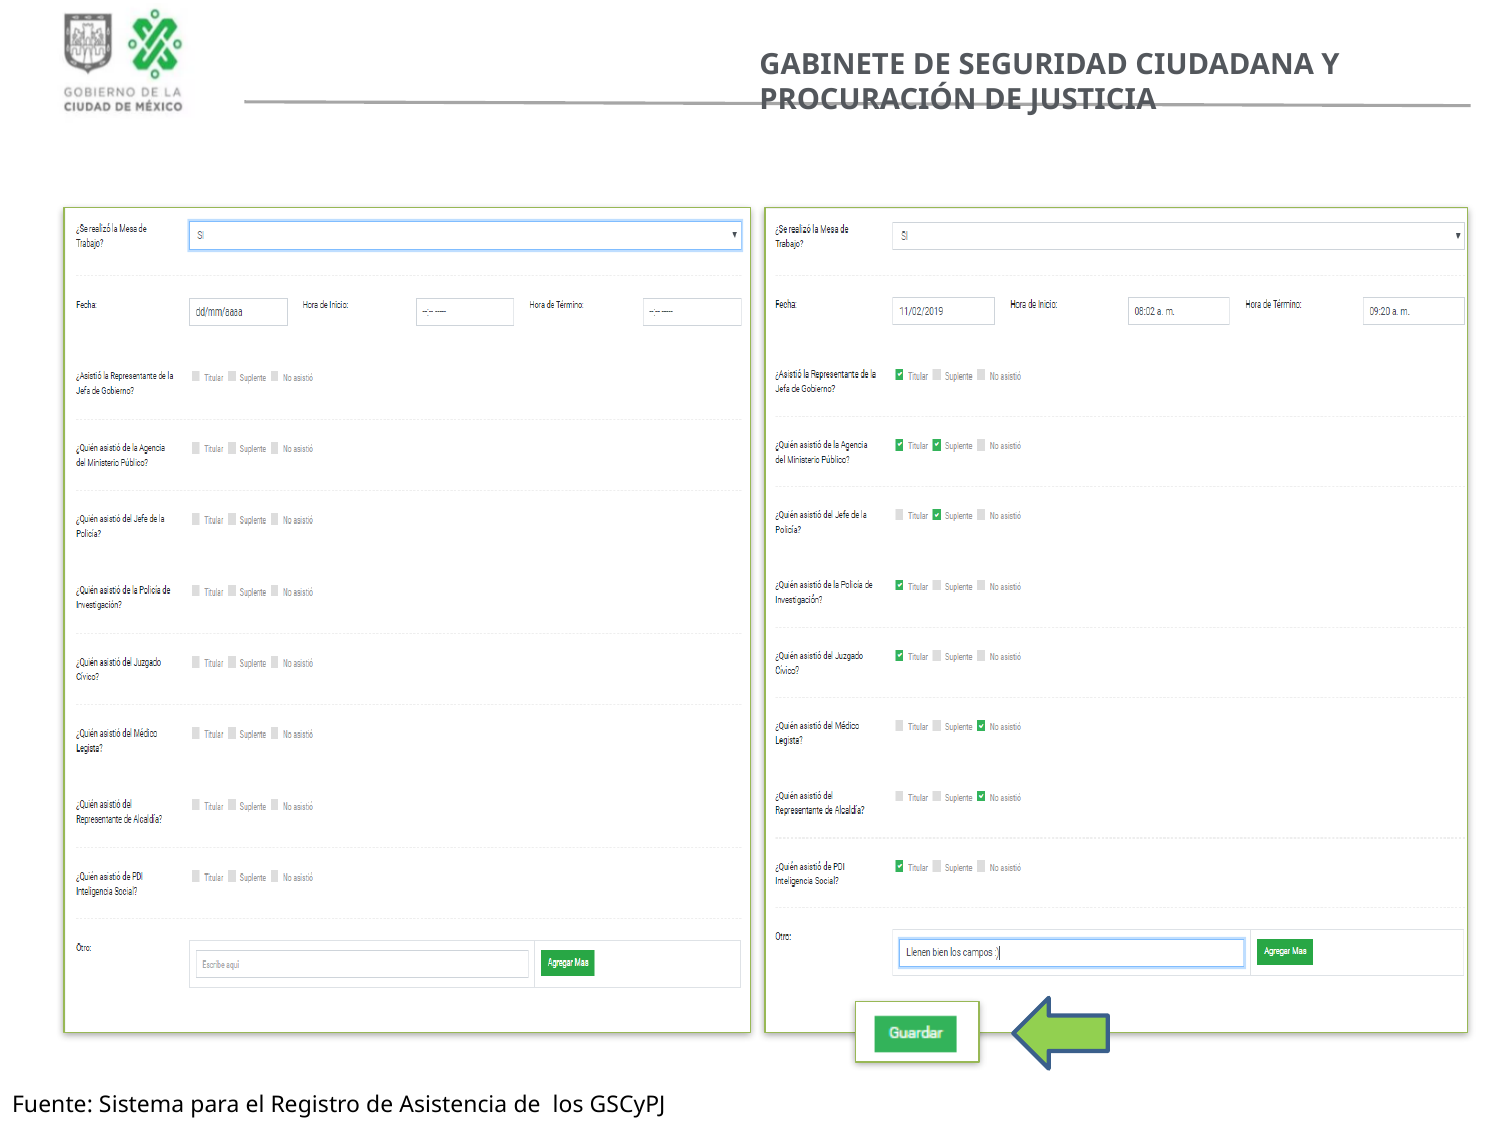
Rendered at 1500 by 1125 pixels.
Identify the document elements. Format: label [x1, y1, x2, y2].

picture [53, 3, 195, 123]
picture [64, 207, 751, 1032]
text_box [765, 207, 1468, 1062]
